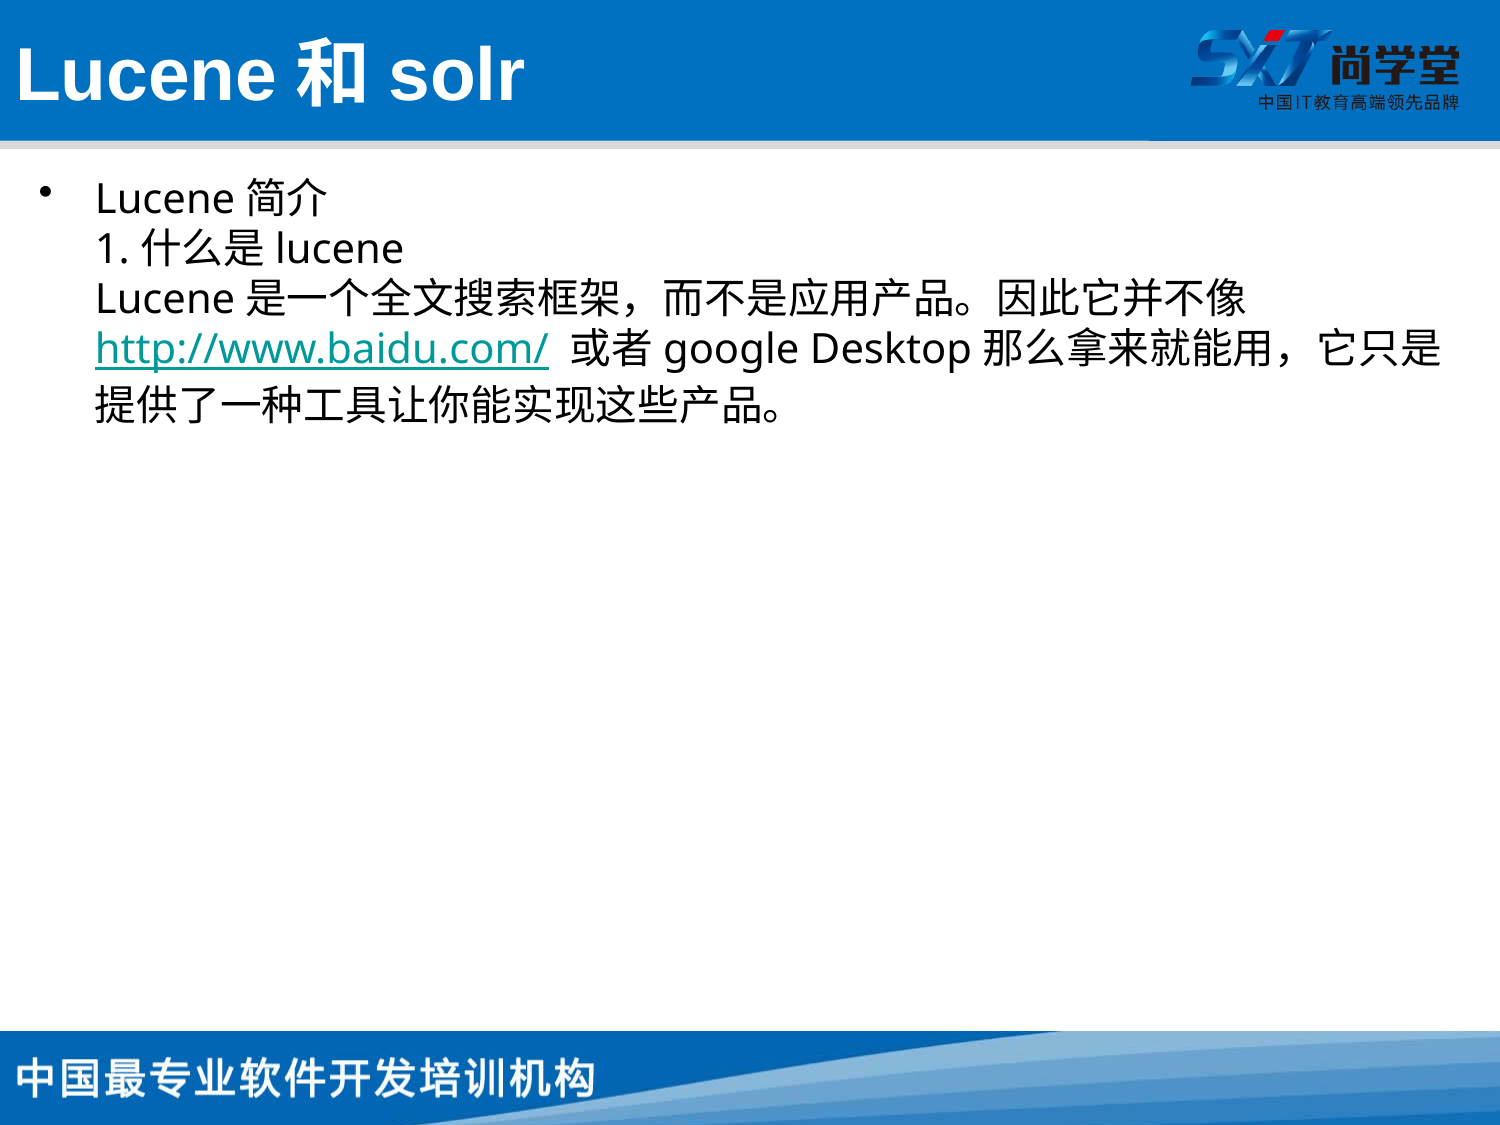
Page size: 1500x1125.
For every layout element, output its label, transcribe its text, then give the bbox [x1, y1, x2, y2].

picture [1161, 0, 1500, 141]
list Lucene简介 1.什么是lucene Lucene是一个全文搜索框架，而不是应用产品。因此它并不像http://www.baidu.com/ 或者google Desktop那么拿来就能用，它只是提供了一种工具让你能实现这些产品。 [23, 164, 1465, 997]
picture [0, 1031, 1500, 1125]
title Lucene和solr [0, 0, 1161, 141]
